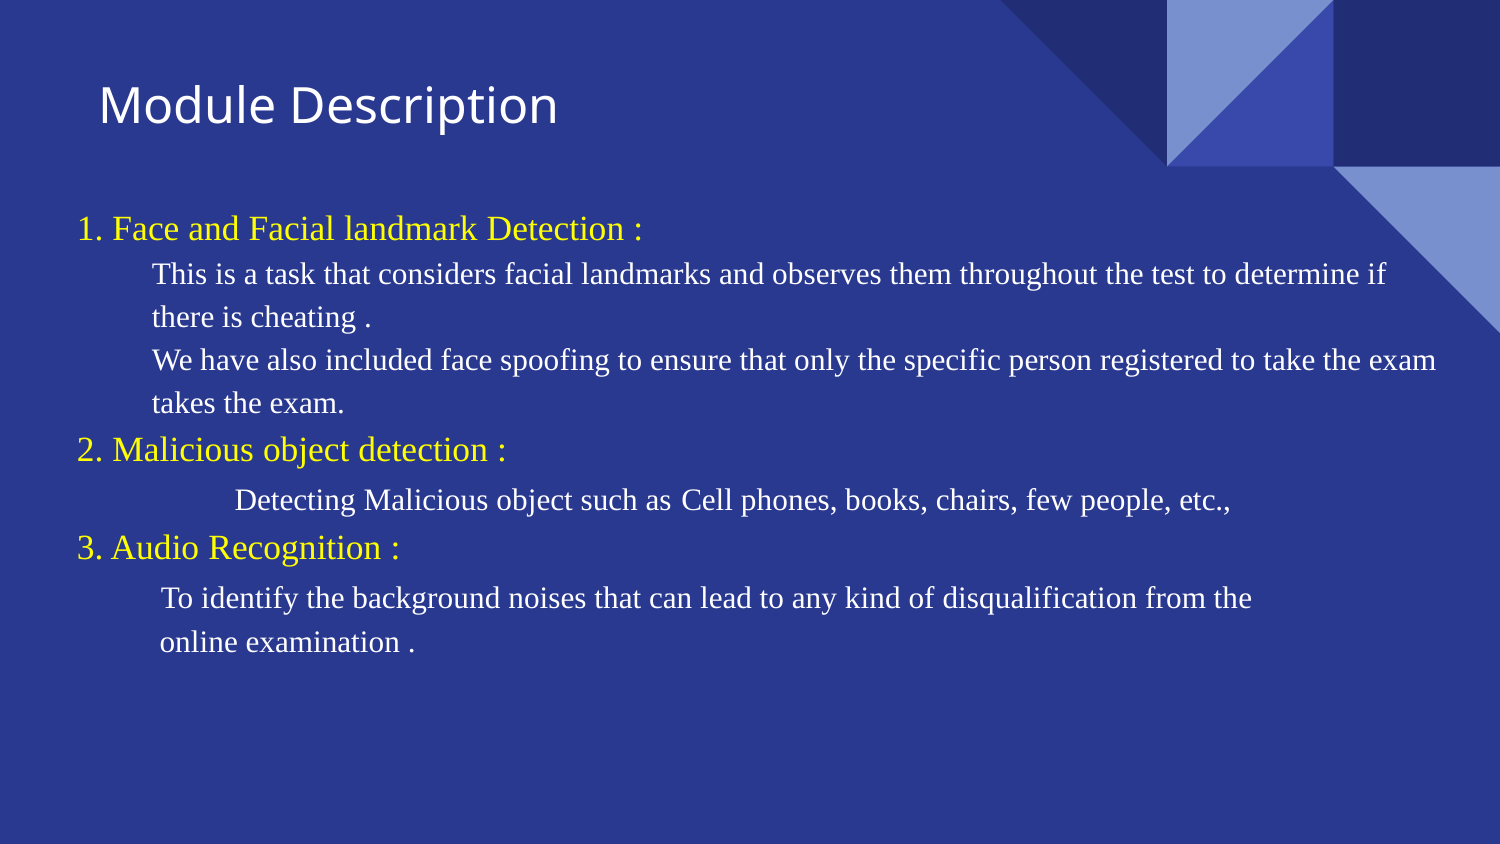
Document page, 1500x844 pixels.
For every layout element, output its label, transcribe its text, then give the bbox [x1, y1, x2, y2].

title Module Description [83, 34, 1433, 172]
text_box 1. Face and Facial landmark Detection : This is a task that considers facial landmarks and observes them throughout the test to determine if there is cheating . We have also included face spoofing to ensure that only the specific person registered to take the exam takes the exam. 2. Malicious object detection : Detecting Malicious object such as Cell phones, books, chairs, few people, etc., 3. Audio Recognition : To identify the background noises that can lead to any kind of disqualification from the online examination . [61, 183, 1454, 789]
